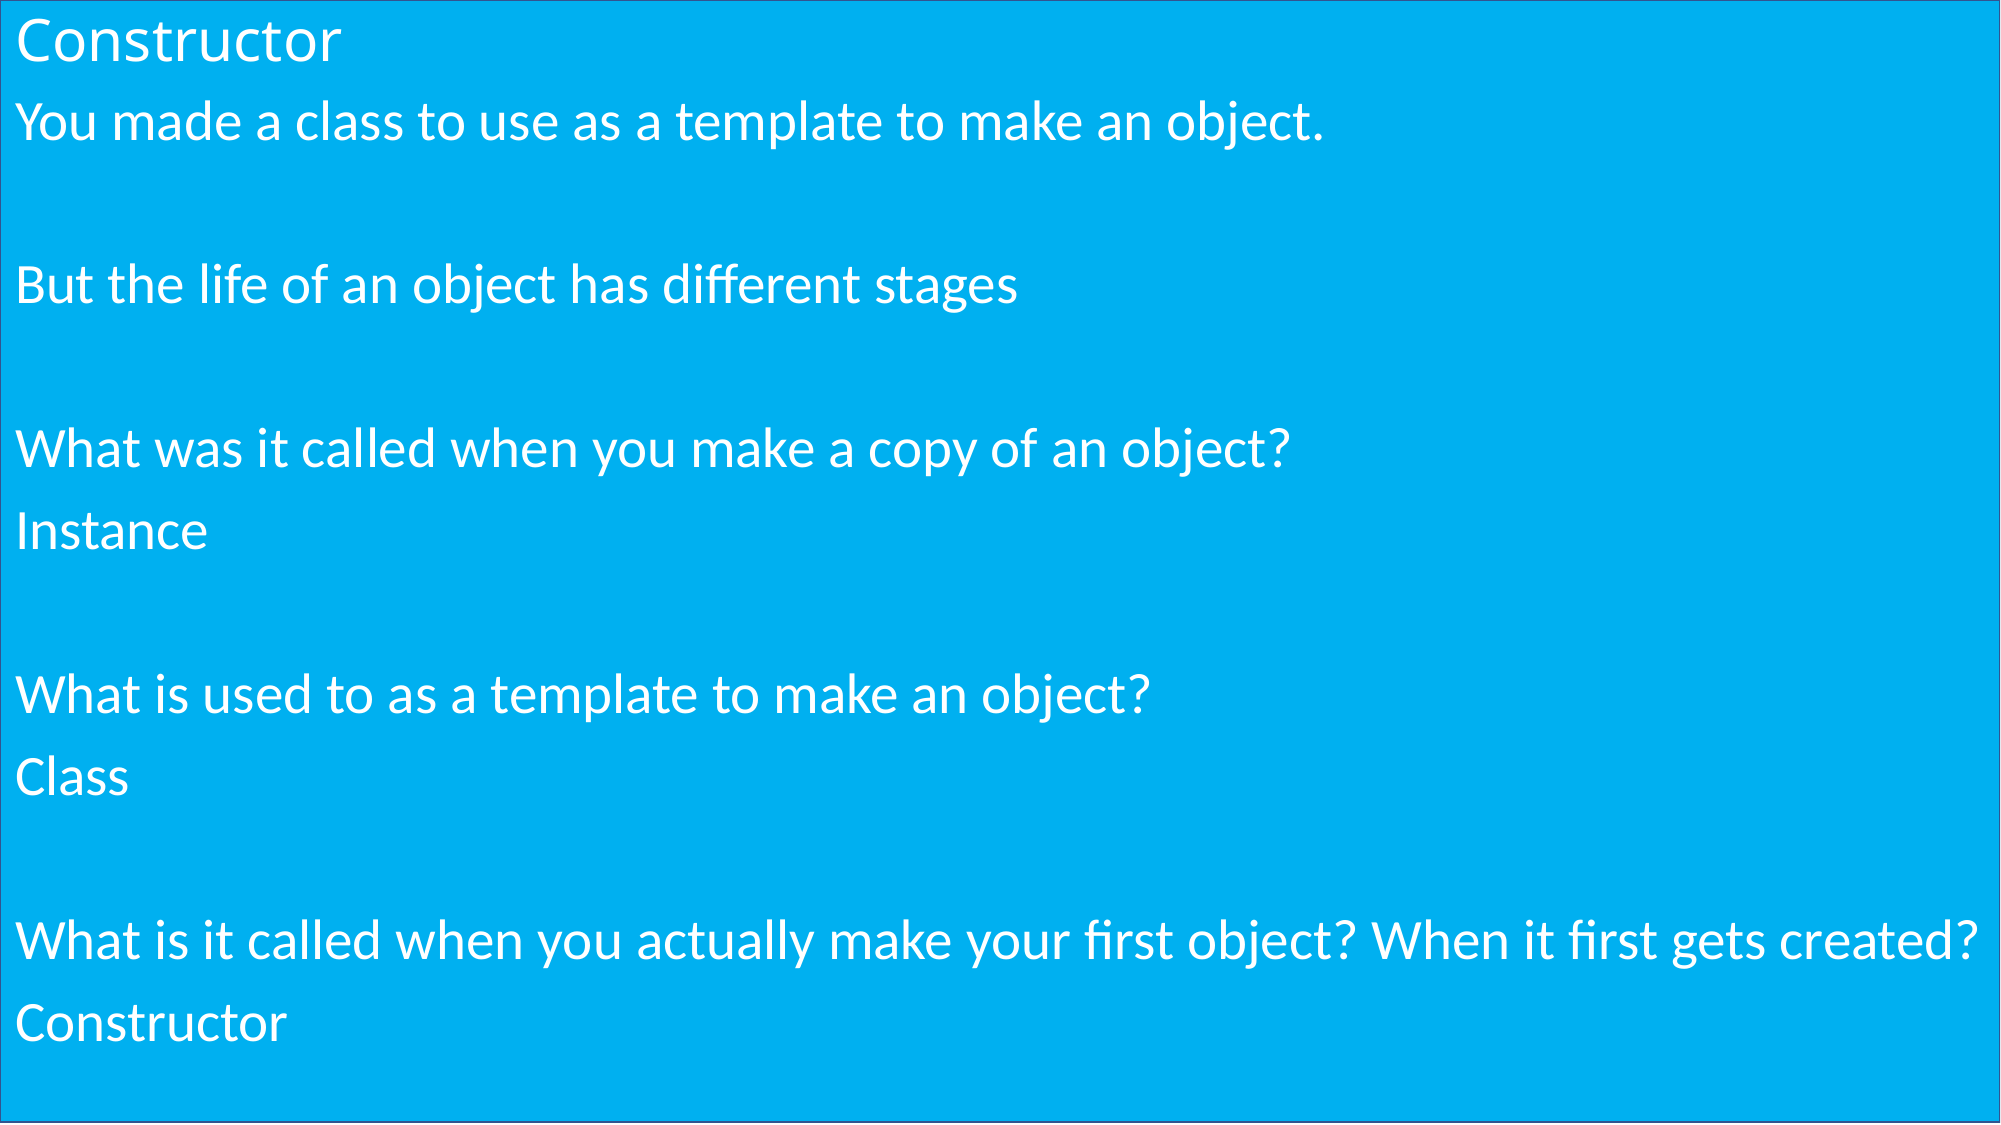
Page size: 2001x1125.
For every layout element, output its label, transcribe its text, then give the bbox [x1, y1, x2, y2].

title Constructor [0, 3, 2000, 82]
list You made a class to use as a template to make an object. But the life of an object has different stages What was it called when you make a copy of an object? Instance What is used to as a template to make an object? Class What is it called when you actually make your first object? When it first gets created? Constructor [0, 83, 2000, 1122]
